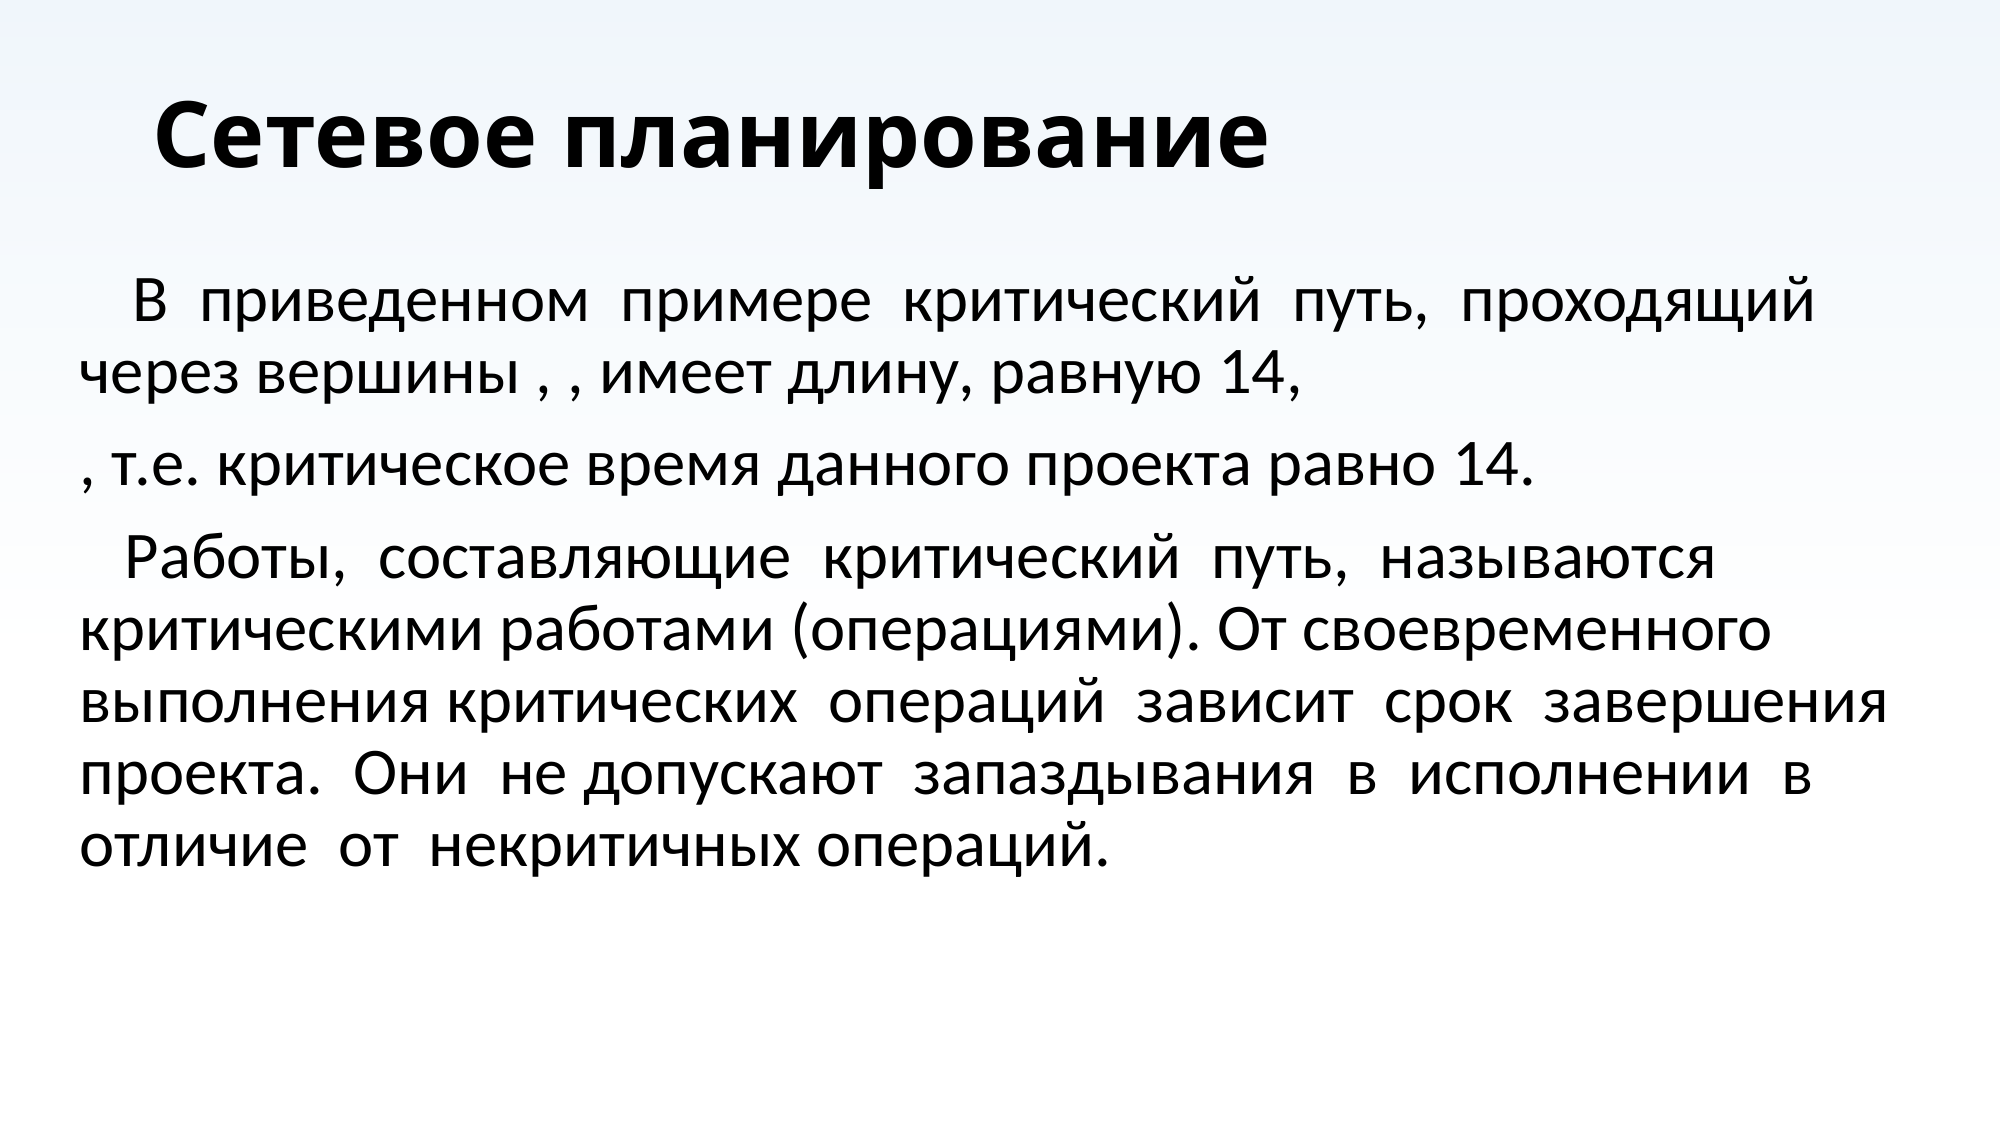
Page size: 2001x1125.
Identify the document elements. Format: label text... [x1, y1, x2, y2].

title Сетевое планирование [137, 59, 1863, 217]
